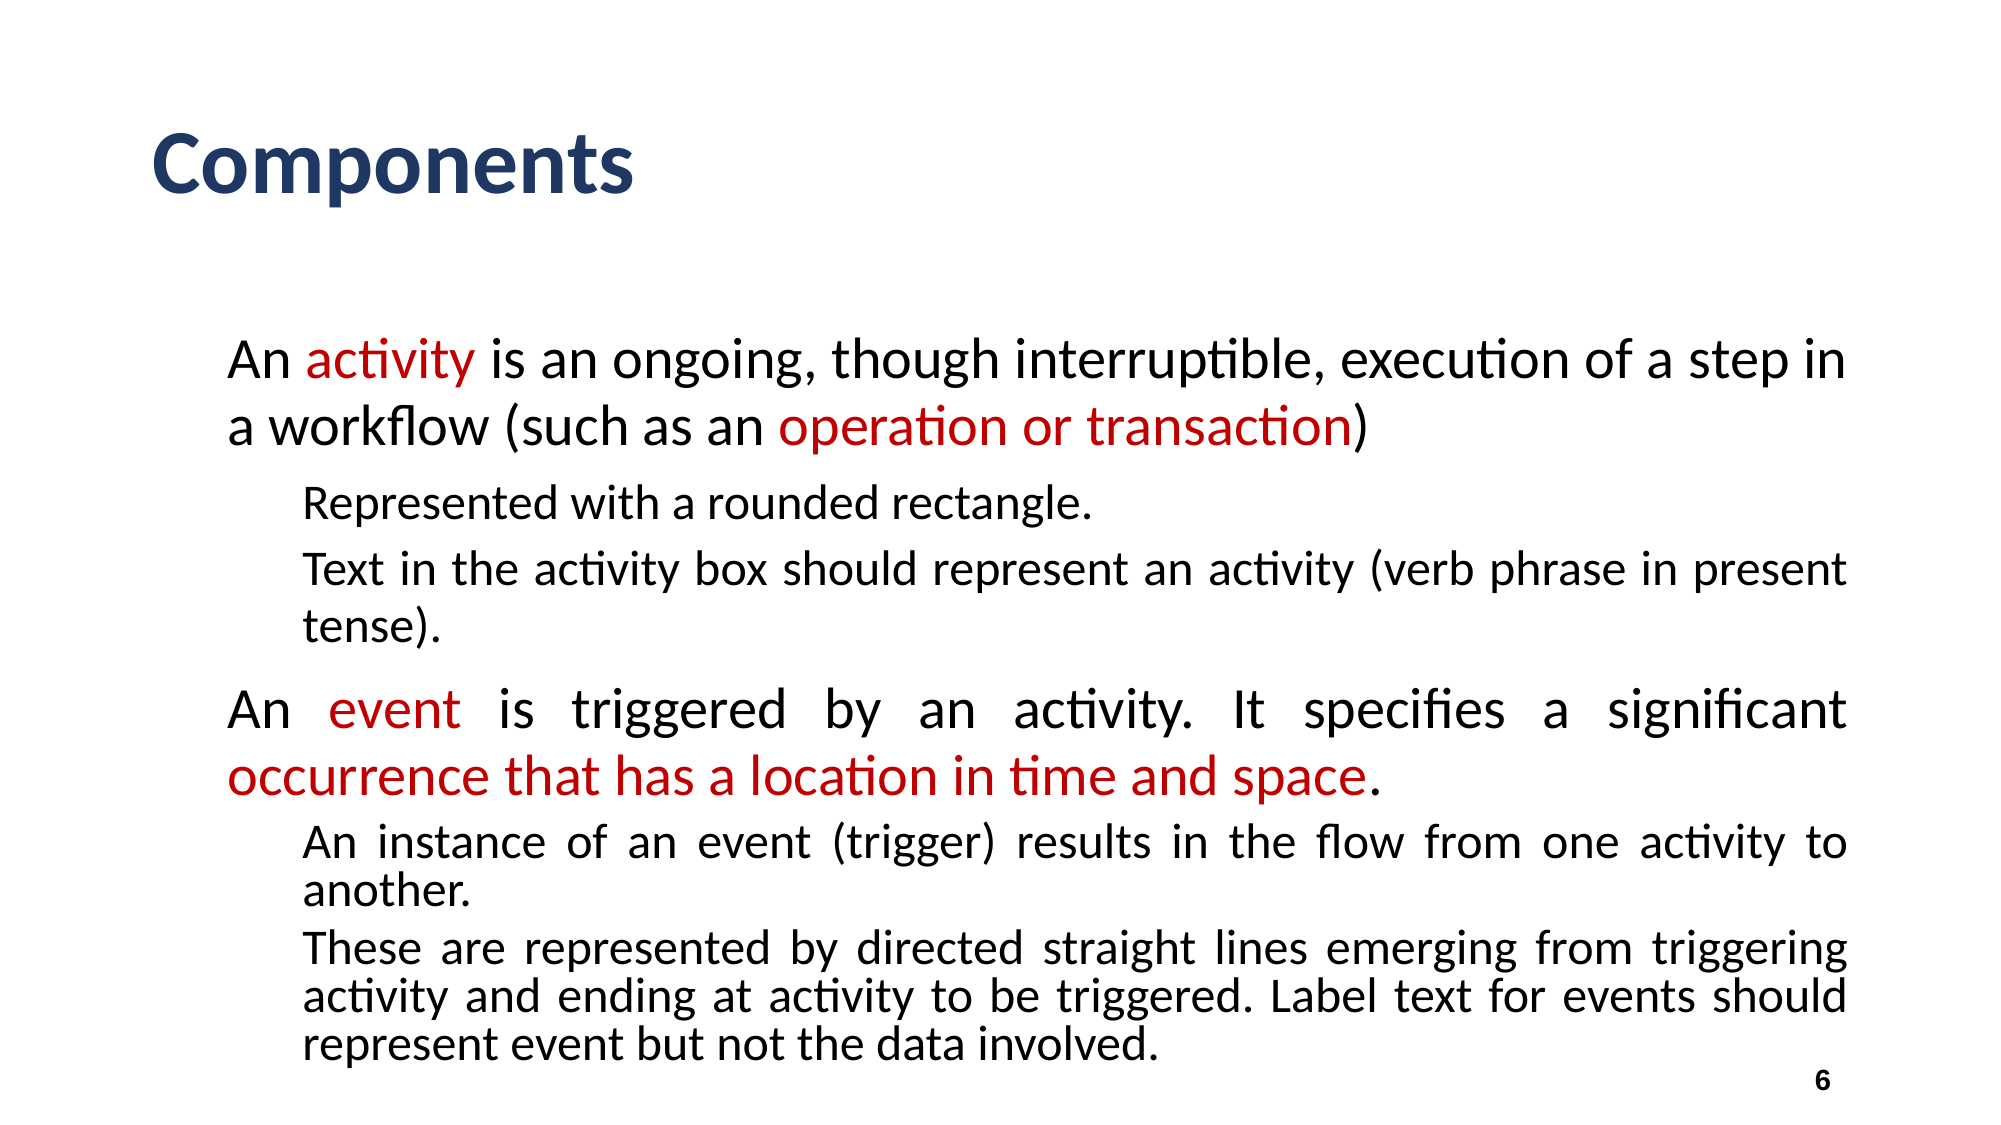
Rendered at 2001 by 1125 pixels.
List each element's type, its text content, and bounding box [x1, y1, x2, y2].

text_box An activity is an ongoing, though interruptible, execution of a step in a workflow (such as an operation or transaction) Represented with a rounded rectangle. Text in the activity box should represent an activity (verb phrase in present tense). An event is triggered by an activity. It specifies a significant occurrence that has a location in time and space. An instance of an event (trigger) results in the flow from one activity to another. These are represented by directed straight lines emerging from triggering activity and ending at activity to be triggered. Label text for events should represent event but not the data involved. [225, 309, 1850, 1071]
title Components [150, 100, 1531, 291]
slide_number ‹#› [1803, 1055, 1856, 1125]
